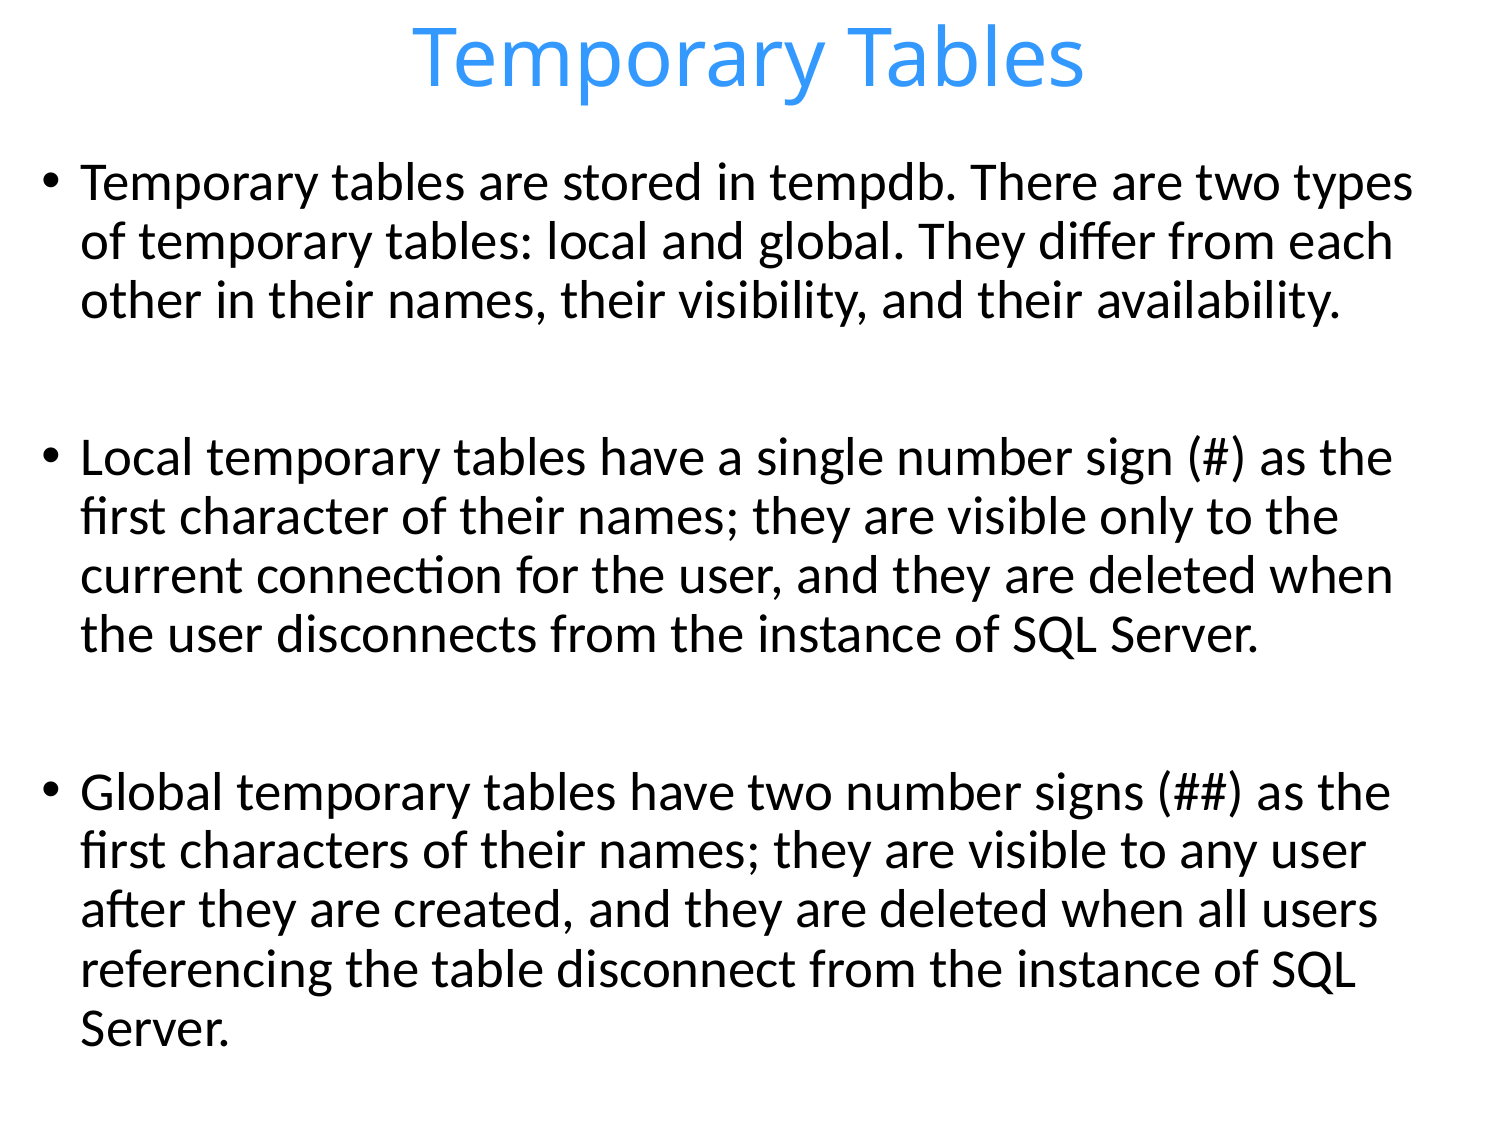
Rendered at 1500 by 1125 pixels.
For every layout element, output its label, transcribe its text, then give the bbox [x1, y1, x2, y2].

title Temporary Tables [103, 0, 1397, 146]
list Temporary tables are stored in tempdb. There are two types of temporary tables: local and global. They differ from each other in their names, their visibility, and their availability. Local temporary tables have a single number sign (#) as the first character of their names; they are visible only to the current connection for the user, and they are deleted when the user disconnects from the instance of SQL Server. Global temporary tables have two number signs (##) as the first characters of their names; they are visible to any user after they are created, and they are deleted when all users referencing the table disconnect from the instance of SQL Server. [26, 146, 1476, 1069]
